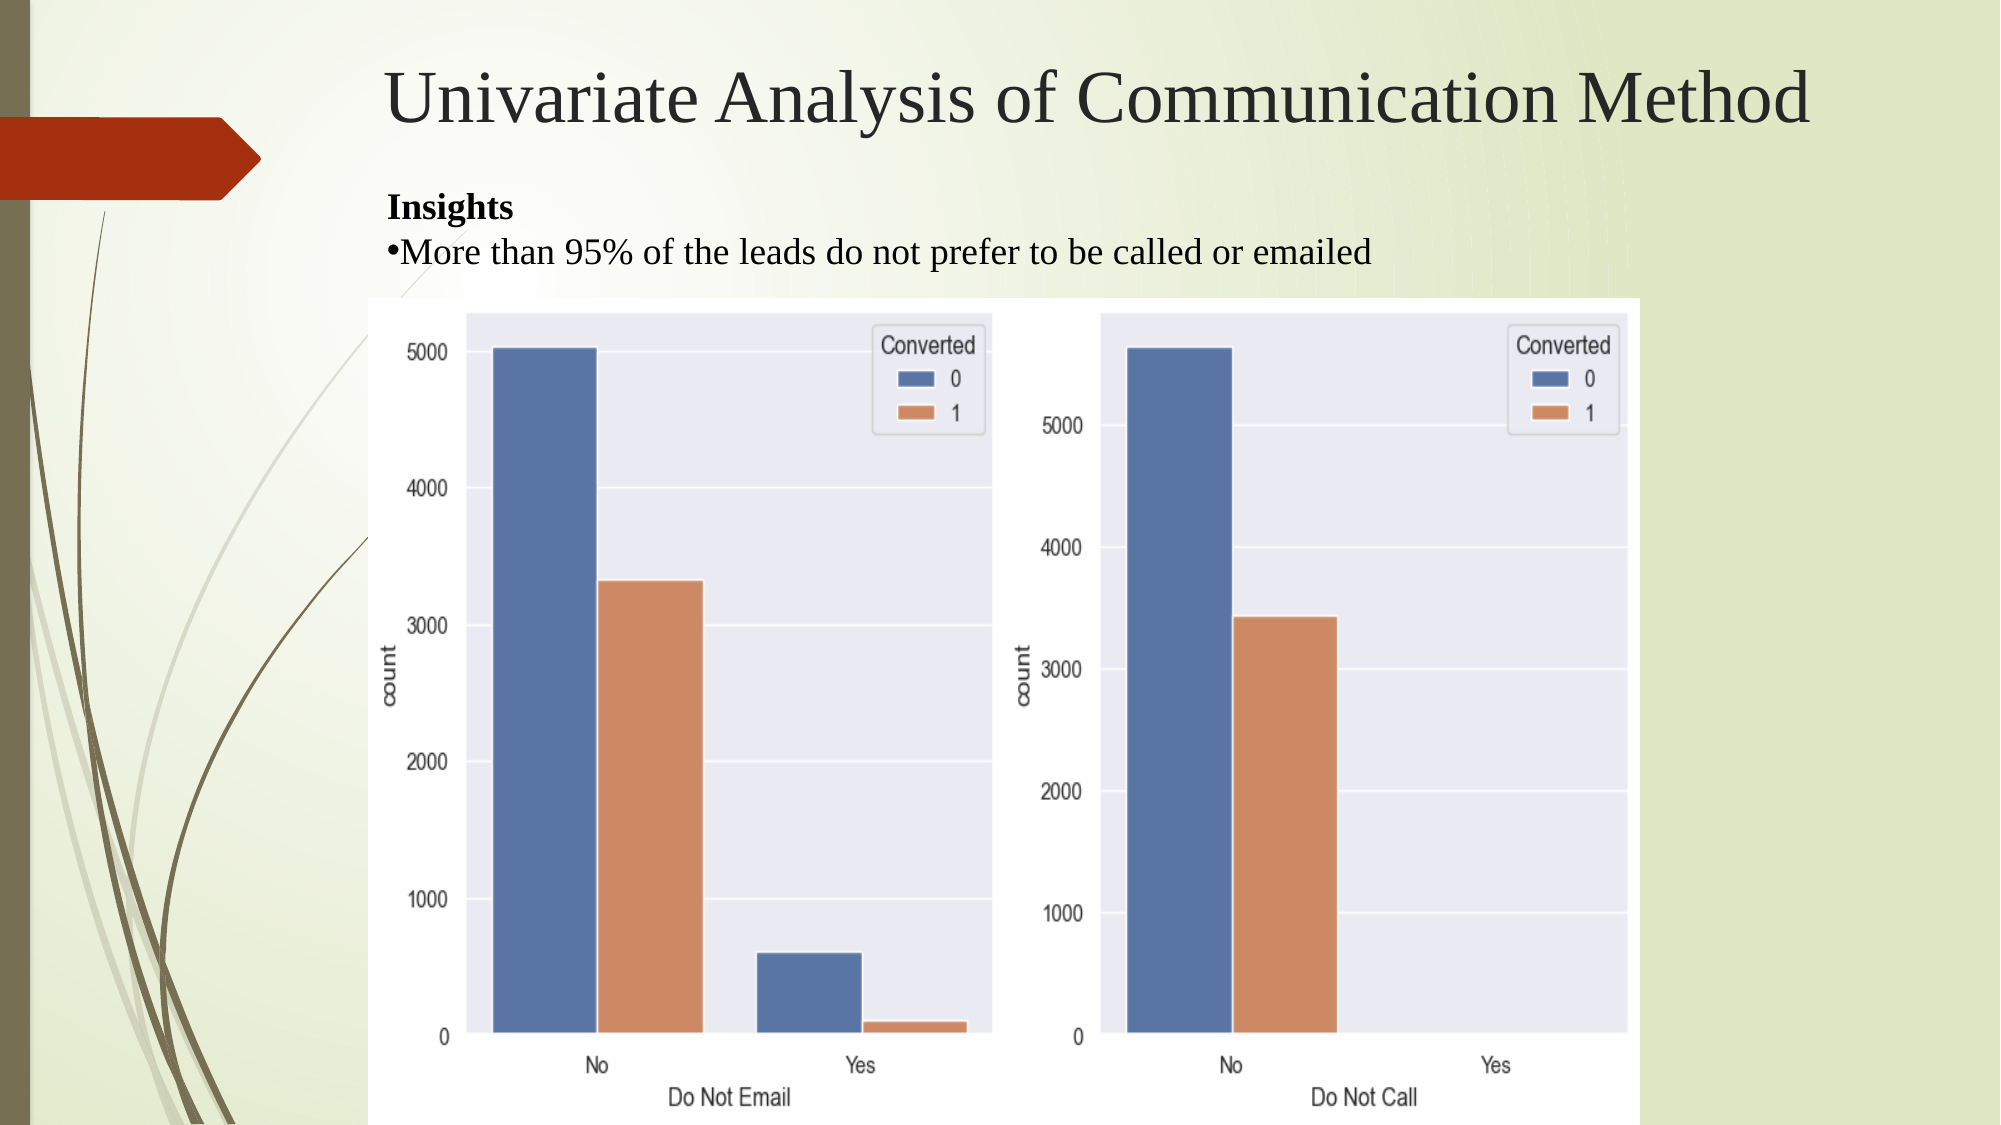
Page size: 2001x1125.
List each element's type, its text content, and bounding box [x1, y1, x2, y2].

title Univariate Analysis of Communication Method [368, 40, 1831, 251]
picture [368, 298, 1640, 1125]
text_box Insights More than 95% of the leads do not prefer to be called or emailed [372, 174, 1389, 297]
